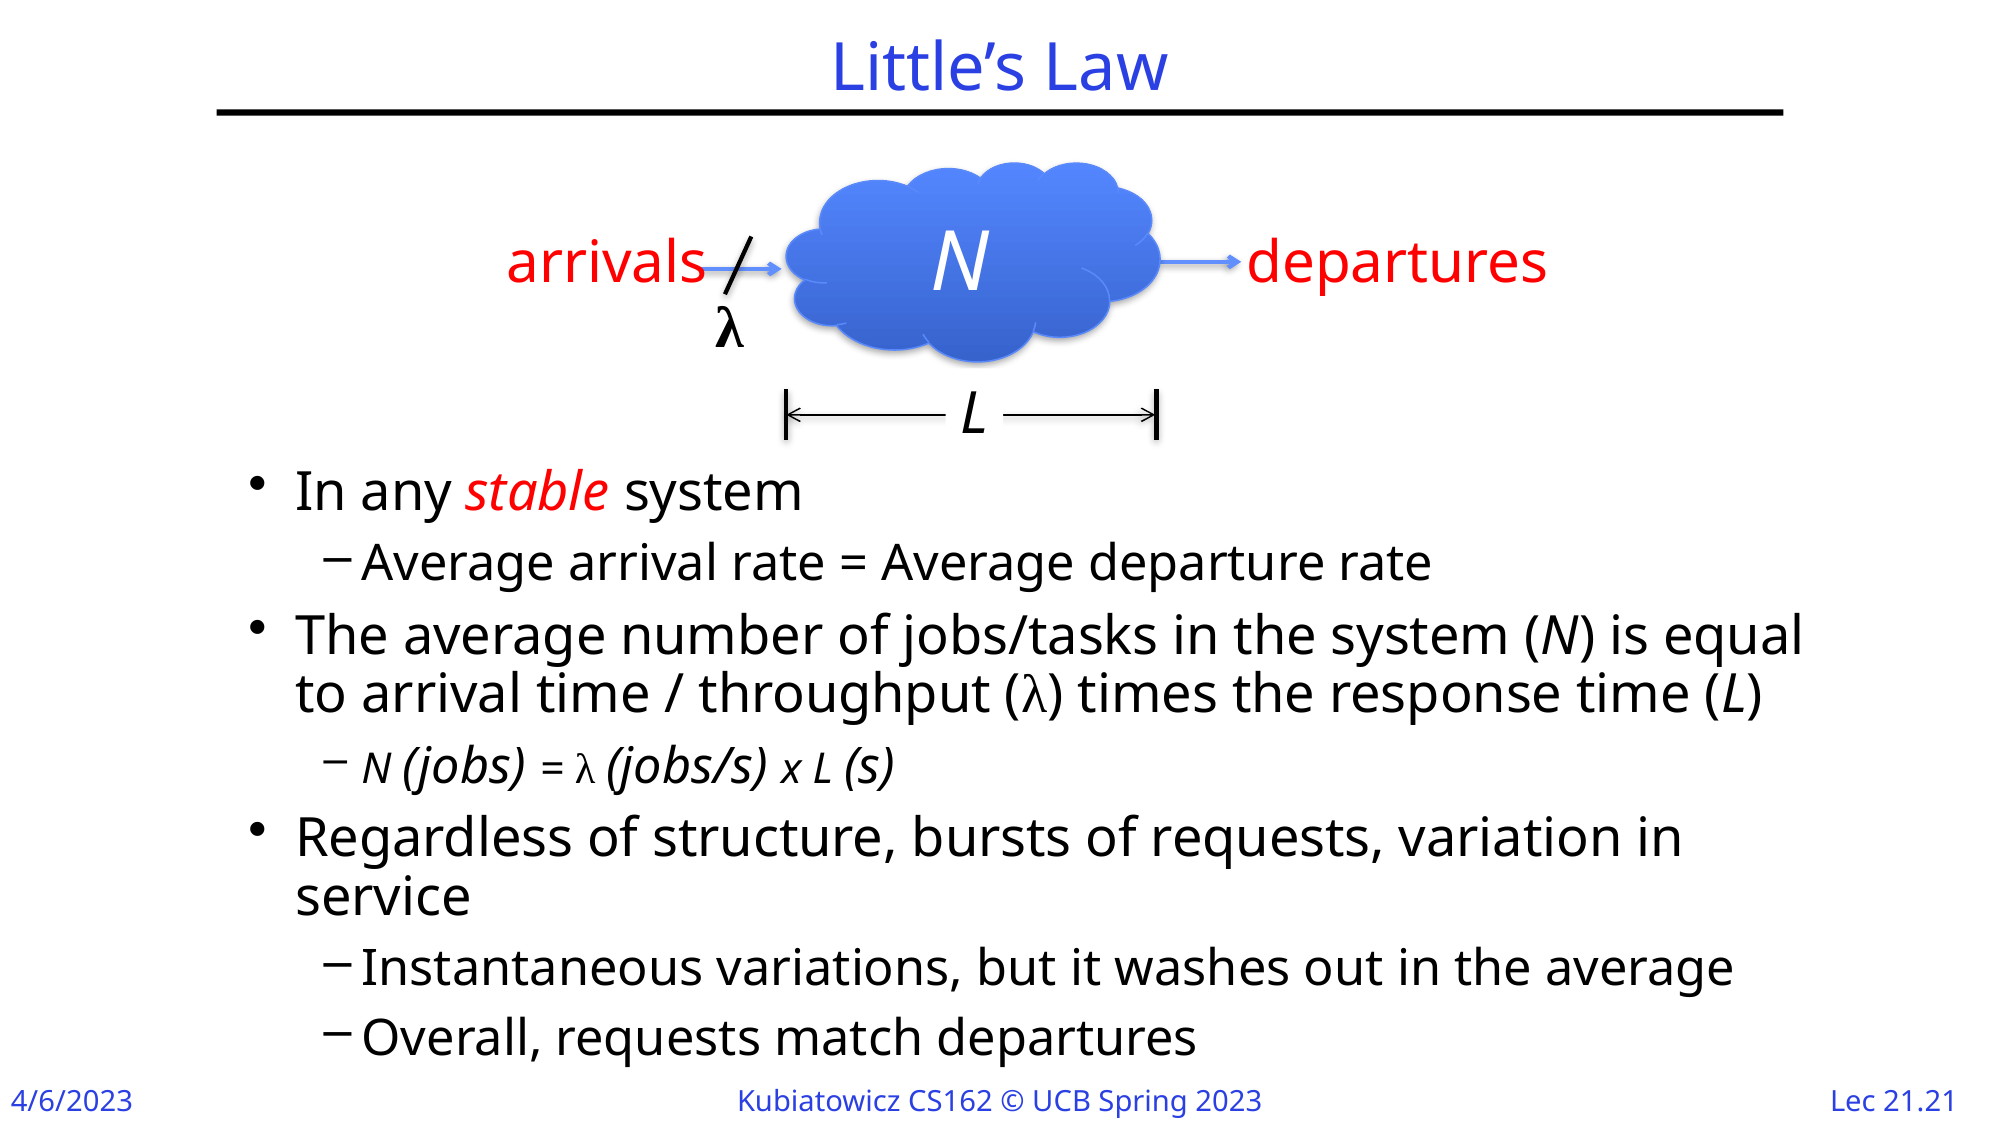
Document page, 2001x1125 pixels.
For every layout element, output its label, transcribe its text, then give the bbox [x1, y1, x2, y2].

title Little’s Law [216, 24, 1784, 113]
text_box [496, 162, 1555, 455]
list In any stable system Average arrival rate = Average departure rate The average number of jobs/tasks in the system (N) is equal to arrival time / throughput (λ) times the response time (L) N (jobs) = λ (jobs/s) x L (s) Regardless of structure, bursts of requests, variation in service Instantaneous variations, but it washes out in the average Overall, requests match departures [233, 456, 1838, 1100]
